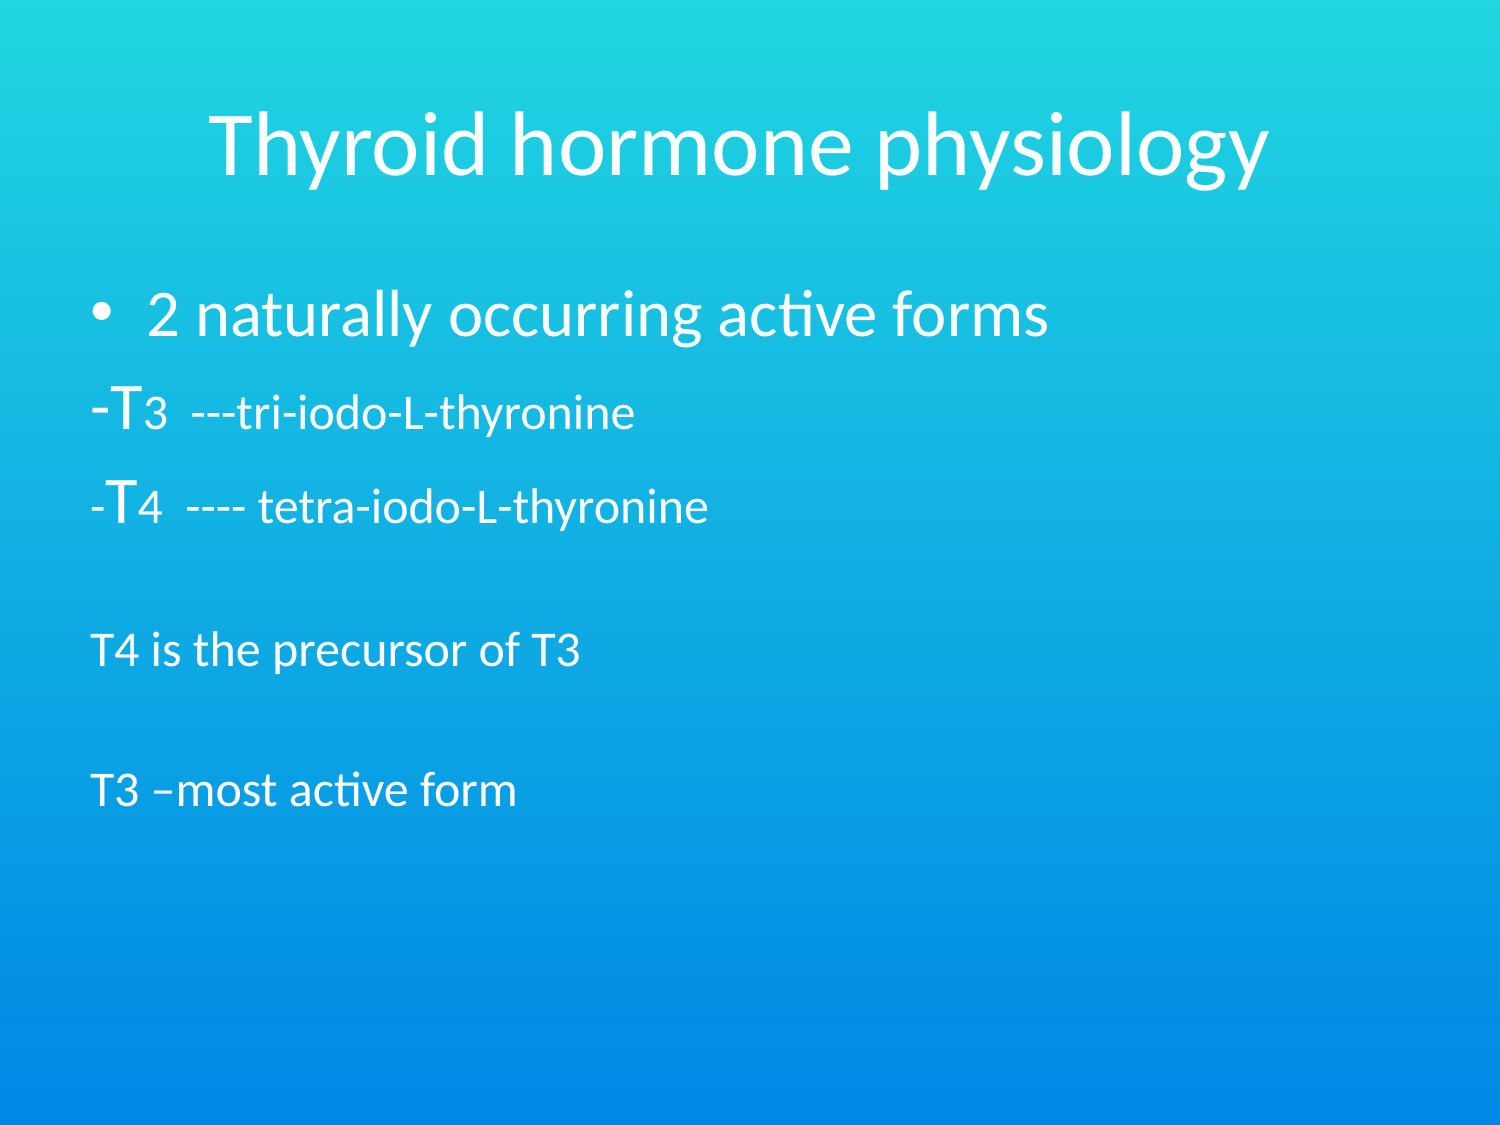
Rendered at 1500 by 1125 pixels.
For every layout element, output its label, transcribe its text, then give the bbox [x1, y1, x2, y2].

list 2 naturally occurring active forms -T3 ---tri-iodo-L-thyronine -T4 ---- tetra-iodo-L-thyronine T4 is the precursor of T3 T3 –most active form [75, 262, 1425, 1005]
title Thyroid hormone physiology [75, 45, 1425, 233]
